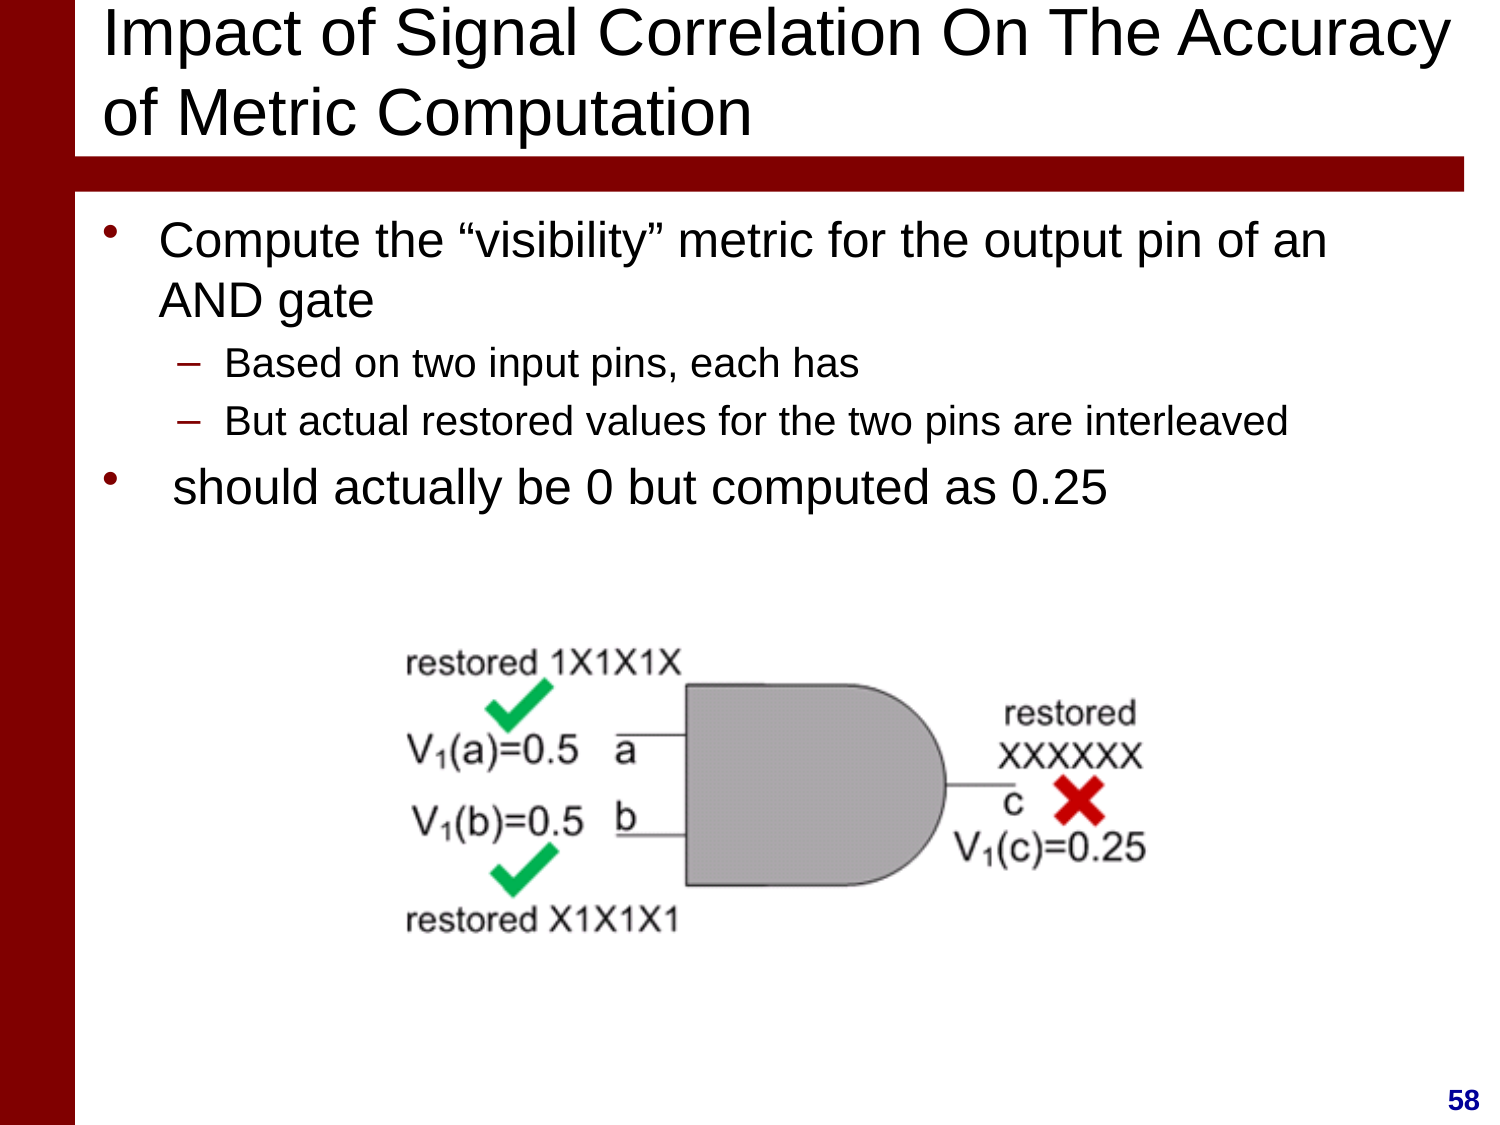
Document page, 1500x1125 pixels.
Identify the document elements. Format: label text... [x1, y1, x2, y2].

picture [405, 637, 1148, 942]
text_box Impact of Signal Correlation On The Accuracy of Metric Computation [87, 0, 1500, 150]
